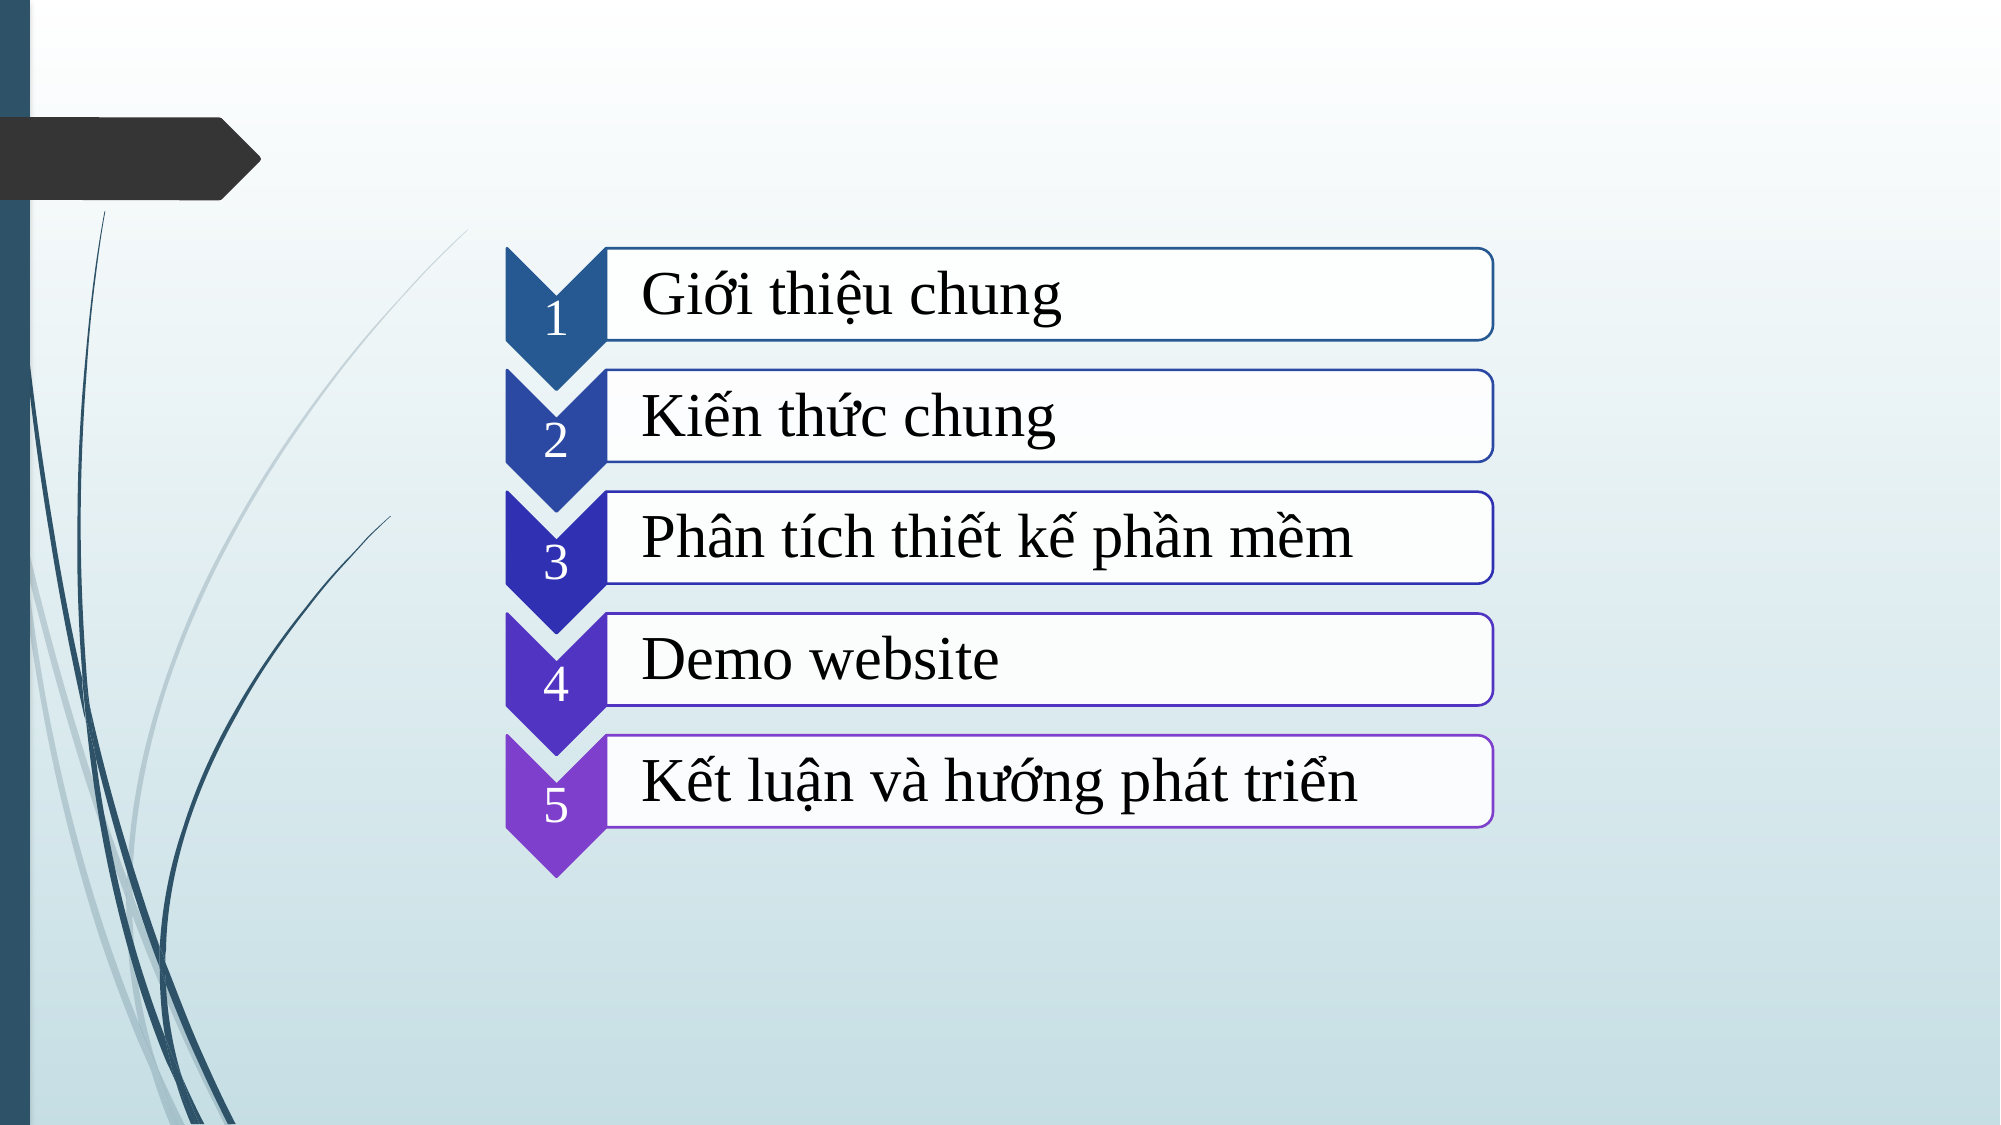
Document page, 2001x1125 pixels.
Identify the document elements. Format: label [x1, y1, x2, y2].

text_box [506, 247, 1494, 878]
